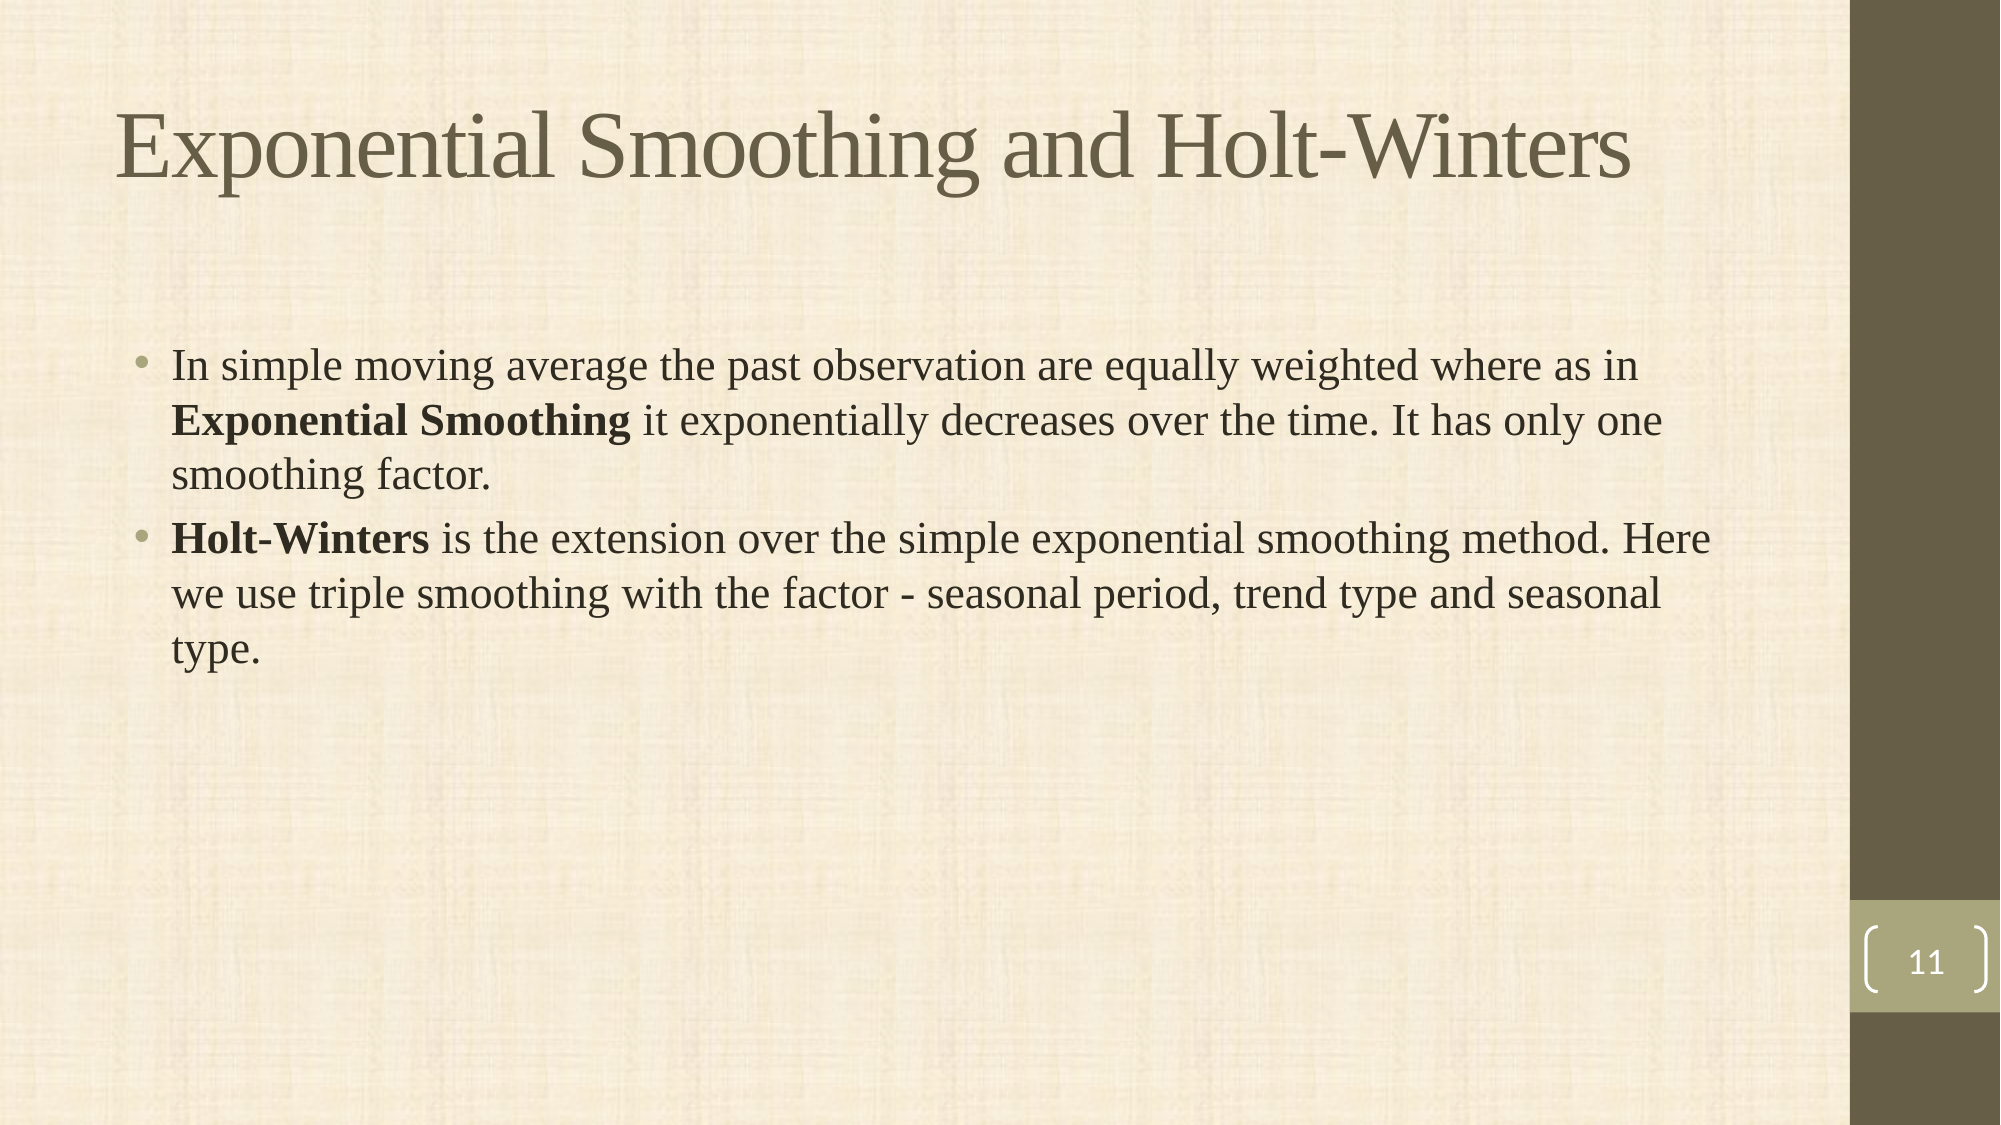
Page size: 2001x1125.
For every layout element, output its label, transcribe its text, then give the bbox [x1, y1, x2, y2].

title Exponential Smoothing and Holt-Winters [99, 45, 1767, 233]
list In simple moving average the past observation are equally weighted where as in Exponential Smoothing it exponentially decreases over the time. It has only one smoothing factor. Holt-Winters is the extension over the simple exponential smoothing method. Here we use triple smoothing with the factor - seasonal period, trend type and seasonal type. [99, 262, 1767, 1050]
slide_number 11 [1864, 925, 1988, 994]
